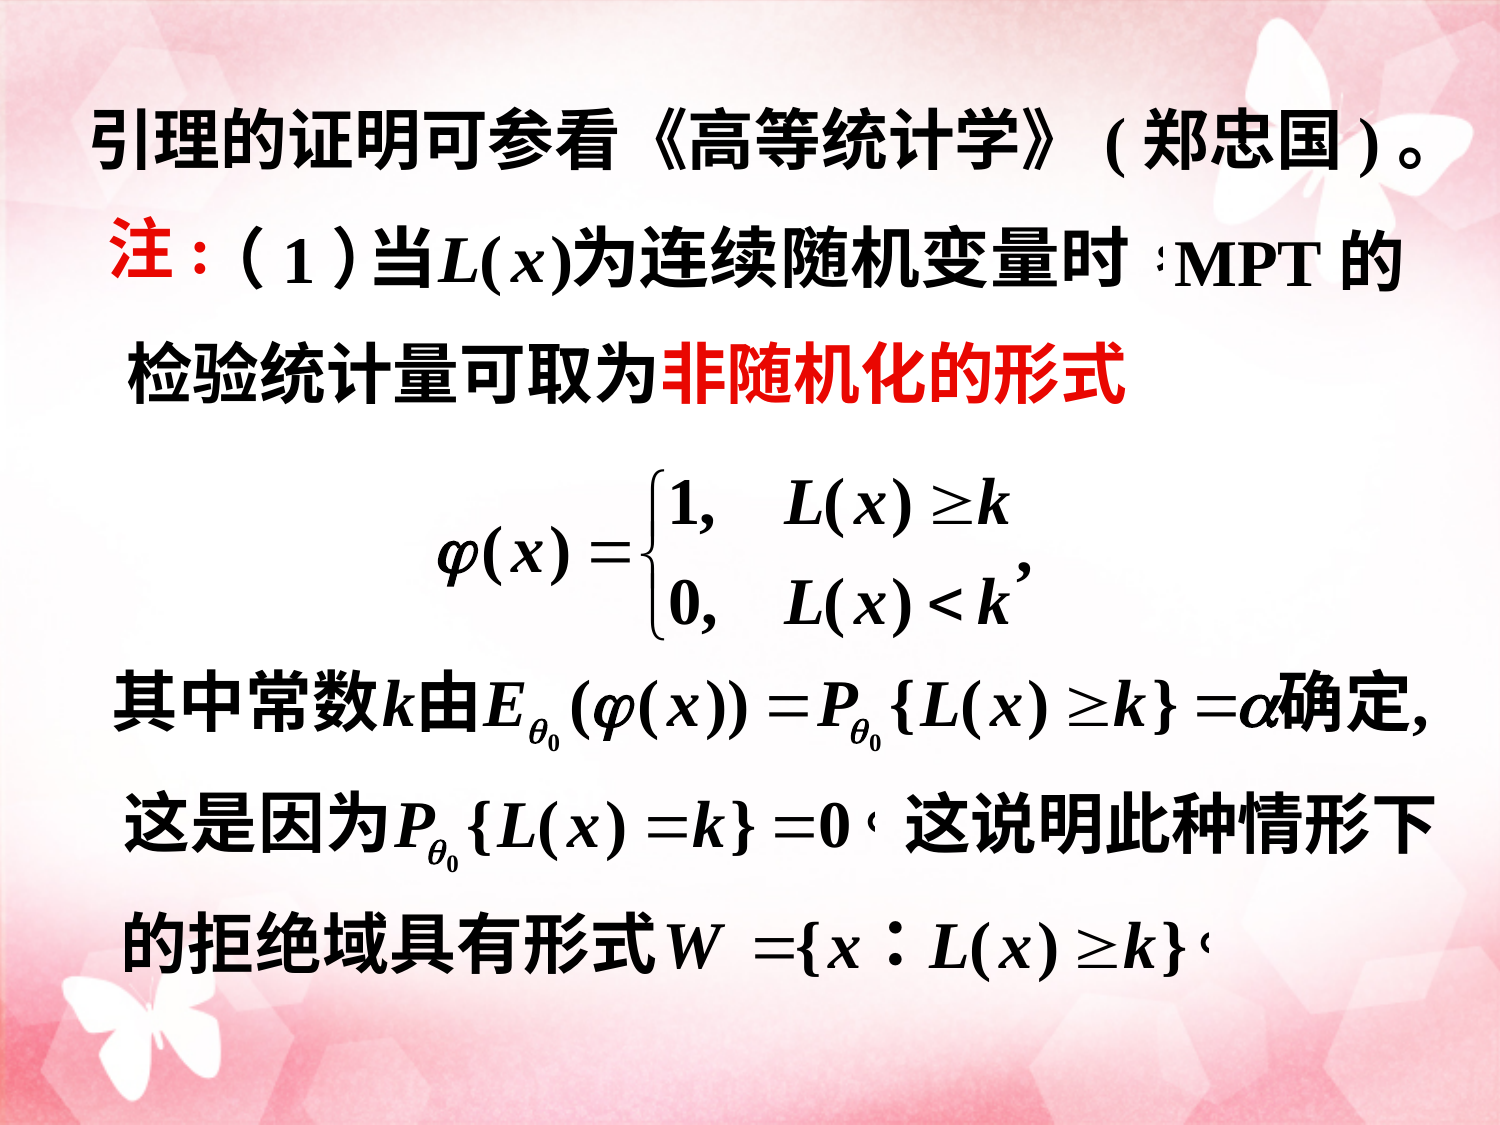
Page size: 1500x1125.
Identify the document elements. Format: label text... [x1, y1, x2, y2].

text_box 注: [92, 199, 227, 295]
text_box （1） [184, 209, 414, 304]
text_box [124, 910, 1209, 988]
text_box 引理的证明可参看《高等统计学》(郑忠国)。 [72, 90, 1479, 186]
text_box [370, 221, 1163, 302]
picture [0, 0, 1500, 1125]
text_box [435, 465, 1036, 646]
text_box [110, 667, 1432, 758]
text_box MPT的 [1159, 212, 1420, 308]
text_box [122, 788, 876, 879]
text_box 这说明此种情形下 [889, 774, 1454, 870]
text_box 检验统计量可取为非随机化的形式 [111, 324, 1143, 420]
